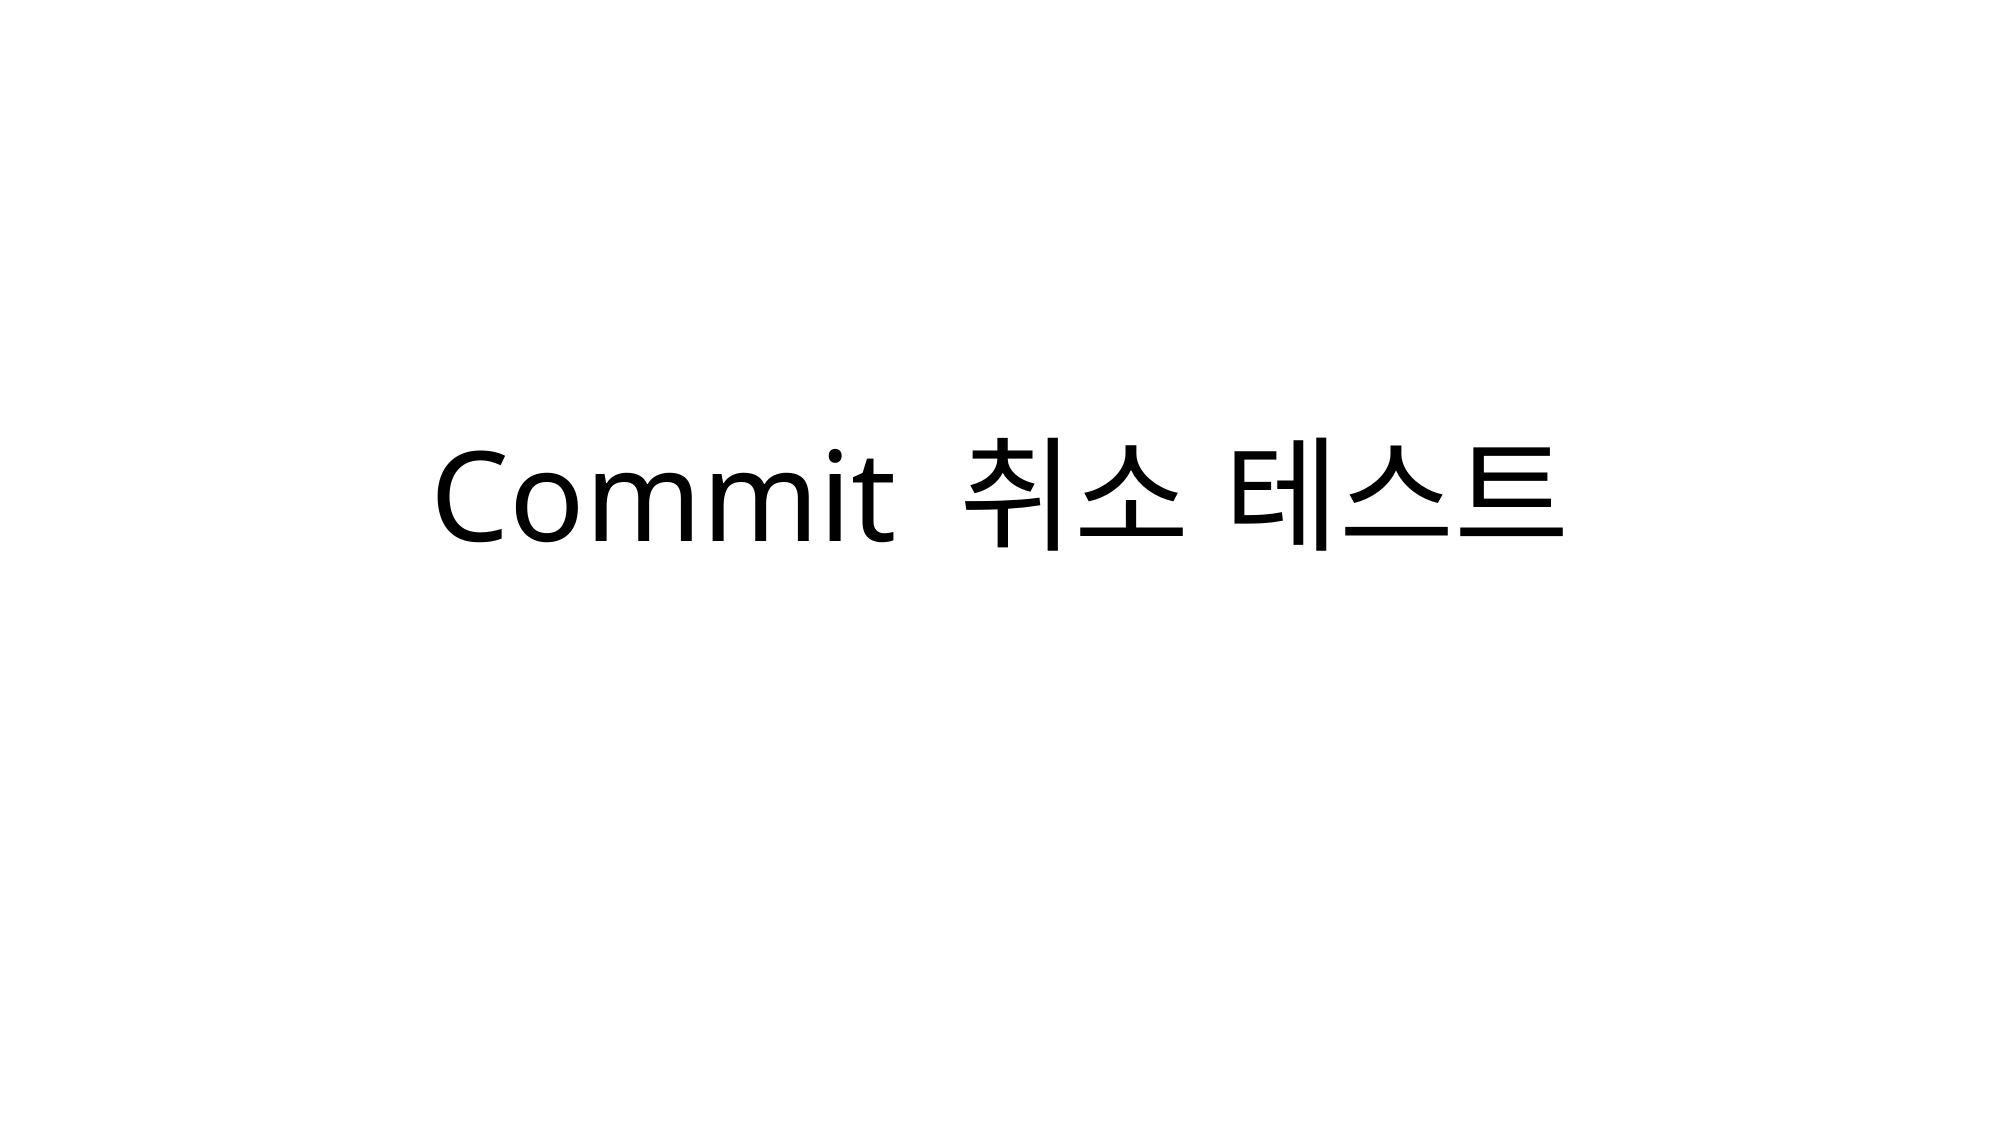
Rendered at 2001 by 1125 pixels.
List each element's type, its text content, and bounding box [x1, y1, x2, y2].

title Commit 취소 테스트 [249, 184, 1750, 576]
